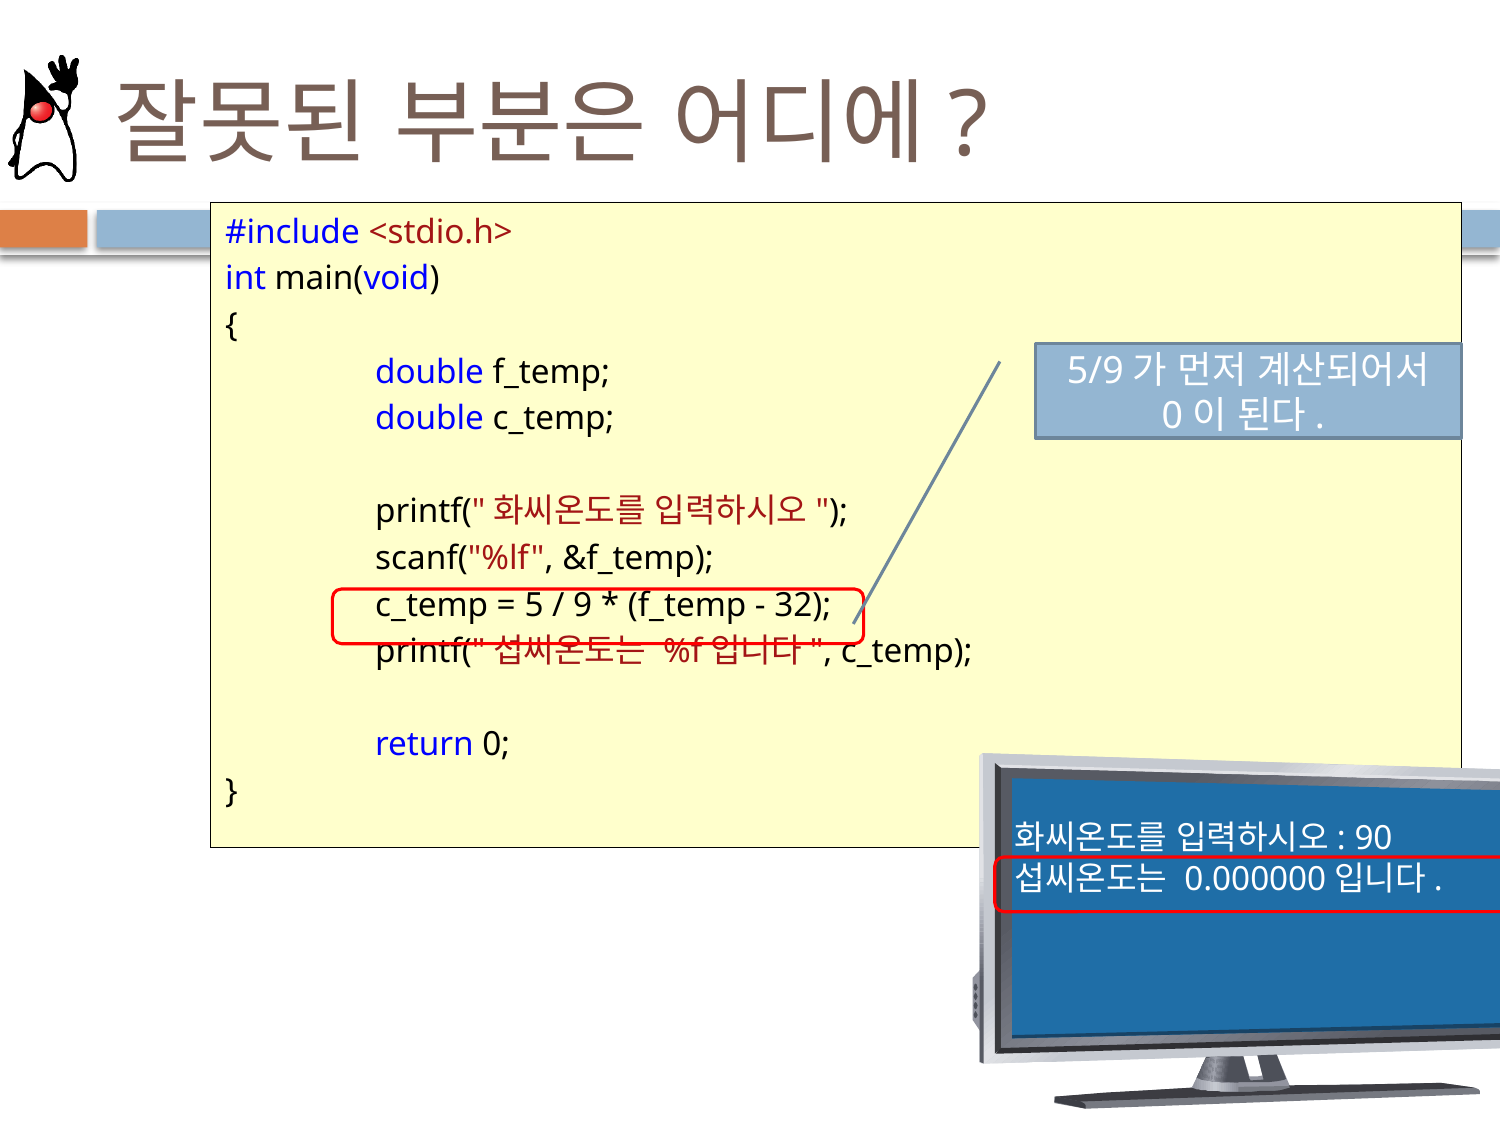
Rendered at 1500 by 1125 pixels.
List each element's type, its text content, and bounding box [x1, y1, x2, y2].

text_box 5/9가 먼저 계산되어서 0이 된다. [1034, 342, 1463, 440]
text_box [970, 751, 1500, 1111]
title 잘못된 부분은 어디에? [99, 37, 1438, 200]
picture [8, 55, 79, 182]
text_box #include <stdio.h> int main(void) { double f_temp; double c_temp; printf("화씨온도를 입력하시오"); scanf("%lf", &f_temp); c_temp = 5 / 9 * (f_temp - 32); printf("섭씨온도는 %f입니다", c_temp); return 0; } [210, 202, 1462, 848]
text_box [332, 589, 864, 644]
text_box 5/9가 먼저 계산되어서 0이 된다. [851, 360, 1002, 625]
